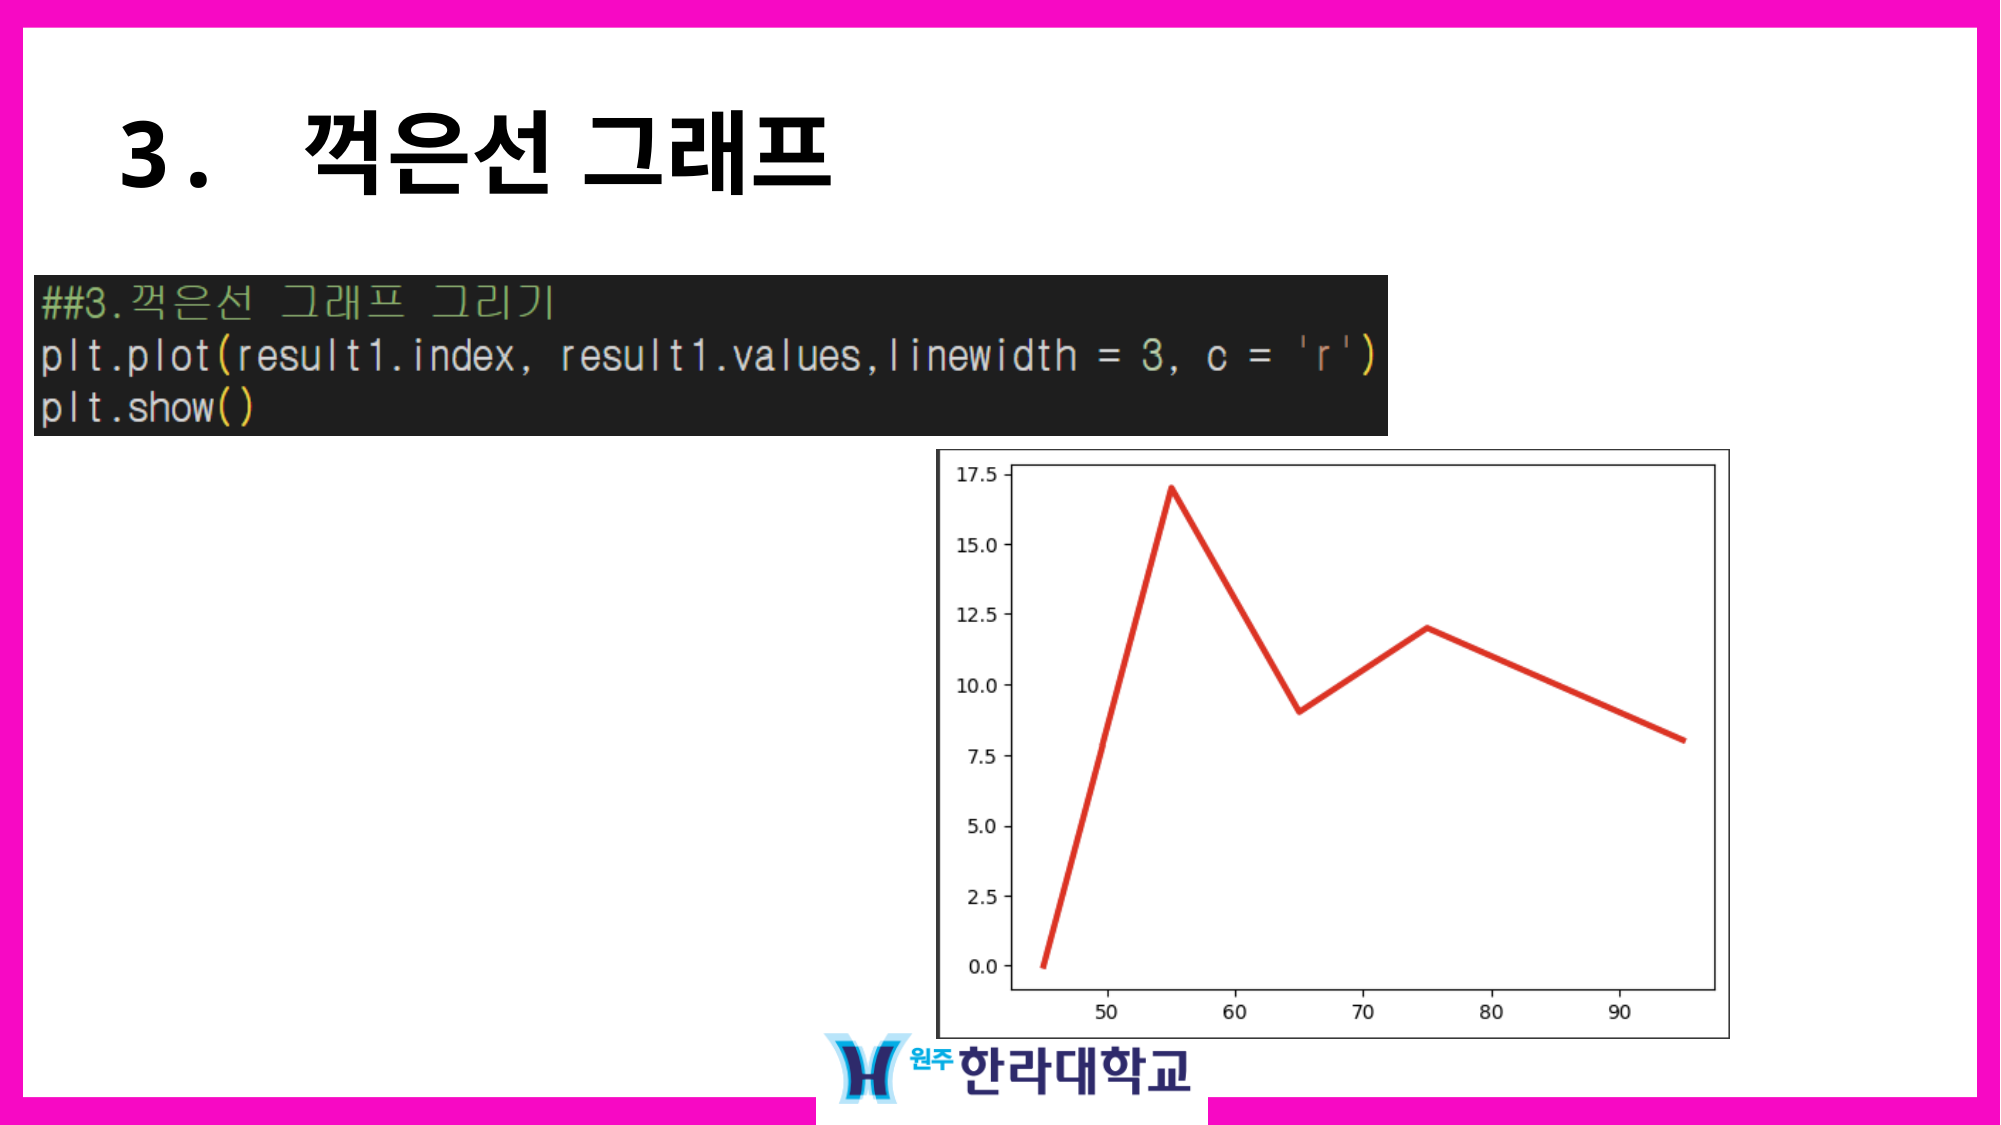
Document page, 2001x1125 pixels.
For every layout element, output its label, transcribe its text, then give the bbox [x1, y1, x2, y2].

picture [816, 449, 1730, 1125]
picture [33, 275, 1388, 436]
text_box 3. 꺽은선 그래프 [101, 87, 851, 213]
